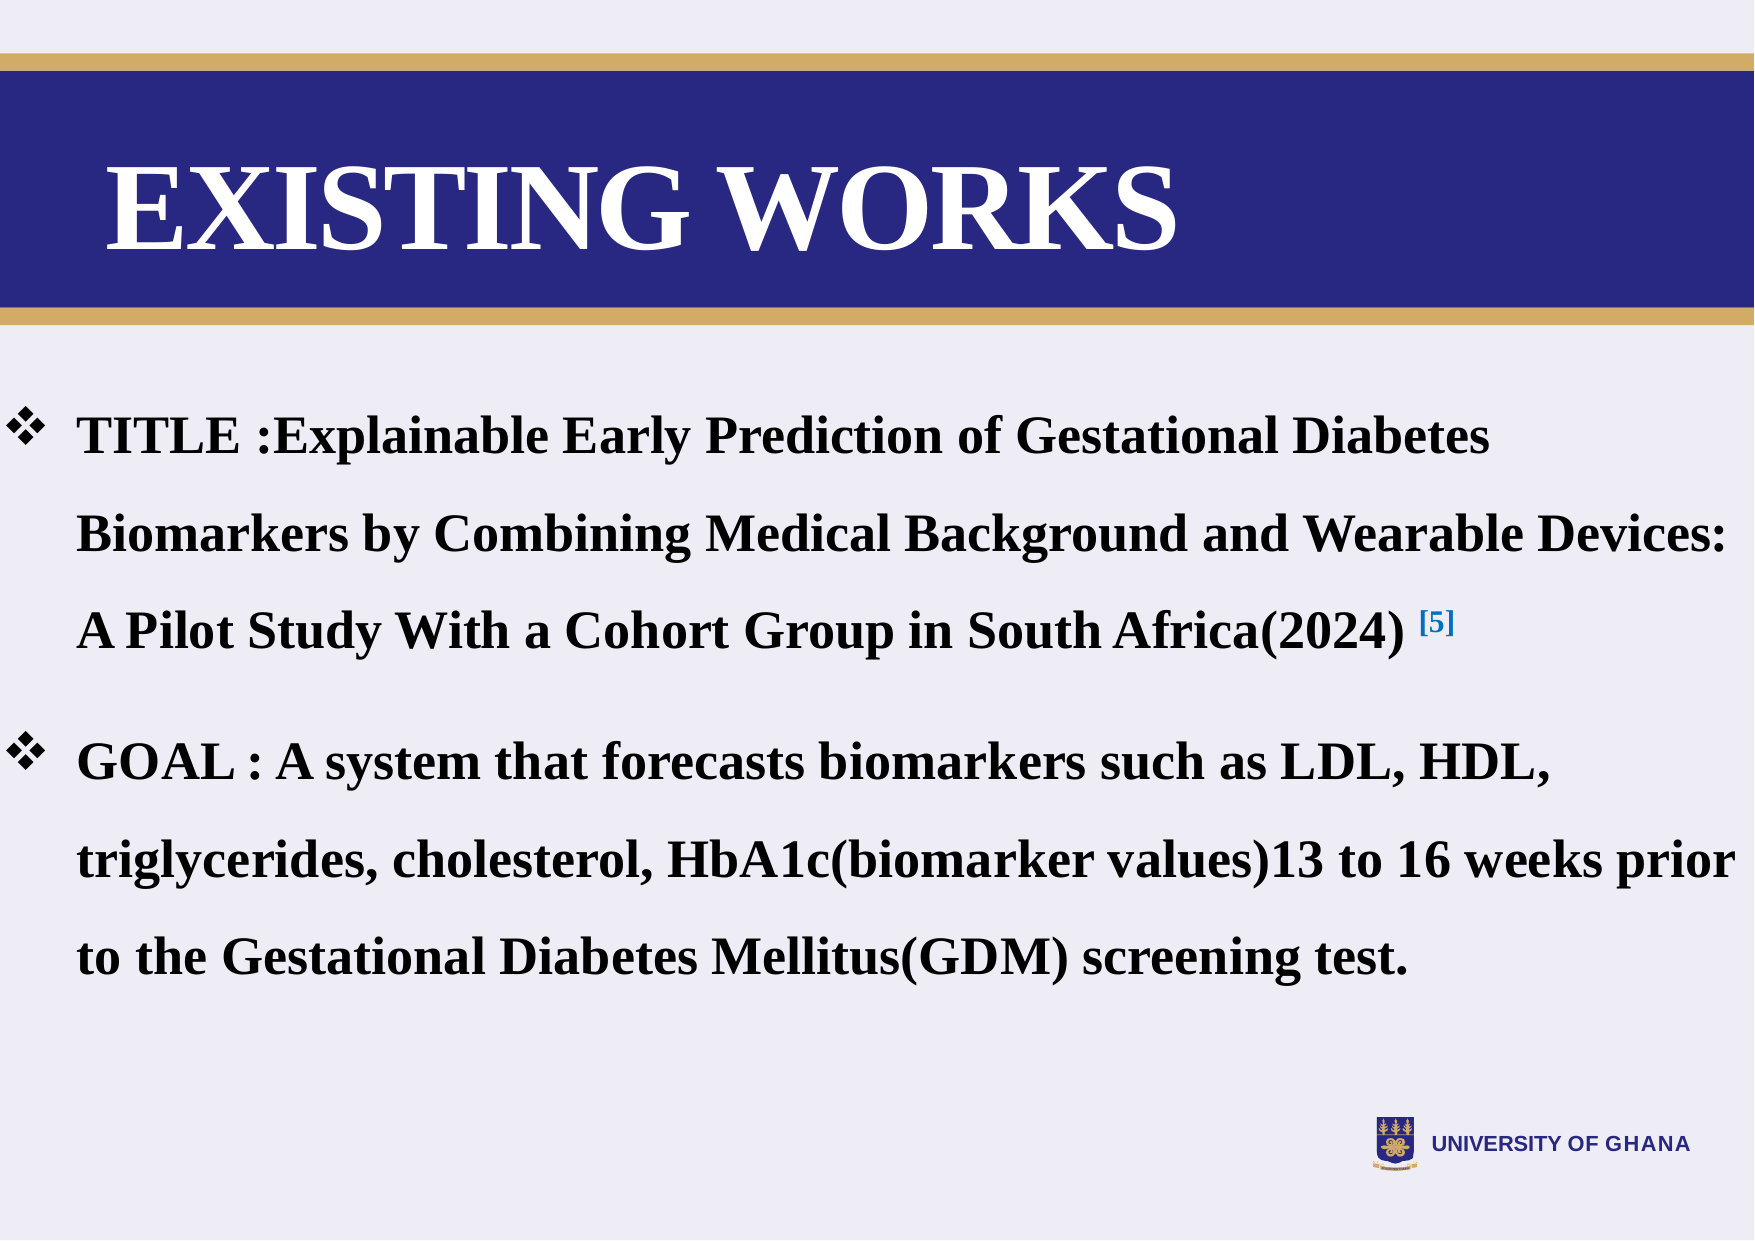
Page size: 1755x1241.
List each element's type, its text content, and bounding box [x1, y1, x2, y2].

title EXISTING WORKS [103, 122, 1503, 331]
text_box TITLE :Explainable Early Prediction of Gestational Diabetes Biomarkers by Combining Medical Background and Wearable Devices: A Pilot Study With a Cohort Group in South Africa(2024) [5] GOAL : A system that forecasts biomarkers such as LDL, HDL, triglycerides, cholesterol, HbA1c(biomarker values)13 to 16 weeks prior to the Gestational Diabetes Mellitus(GDM) screening test. [0, 331, 1755, 1117]
footer UNIVERSITY OF GHANA [1429, 1131, 1698, 1241]
text_box [1372, 1117, 1418, 1171]
